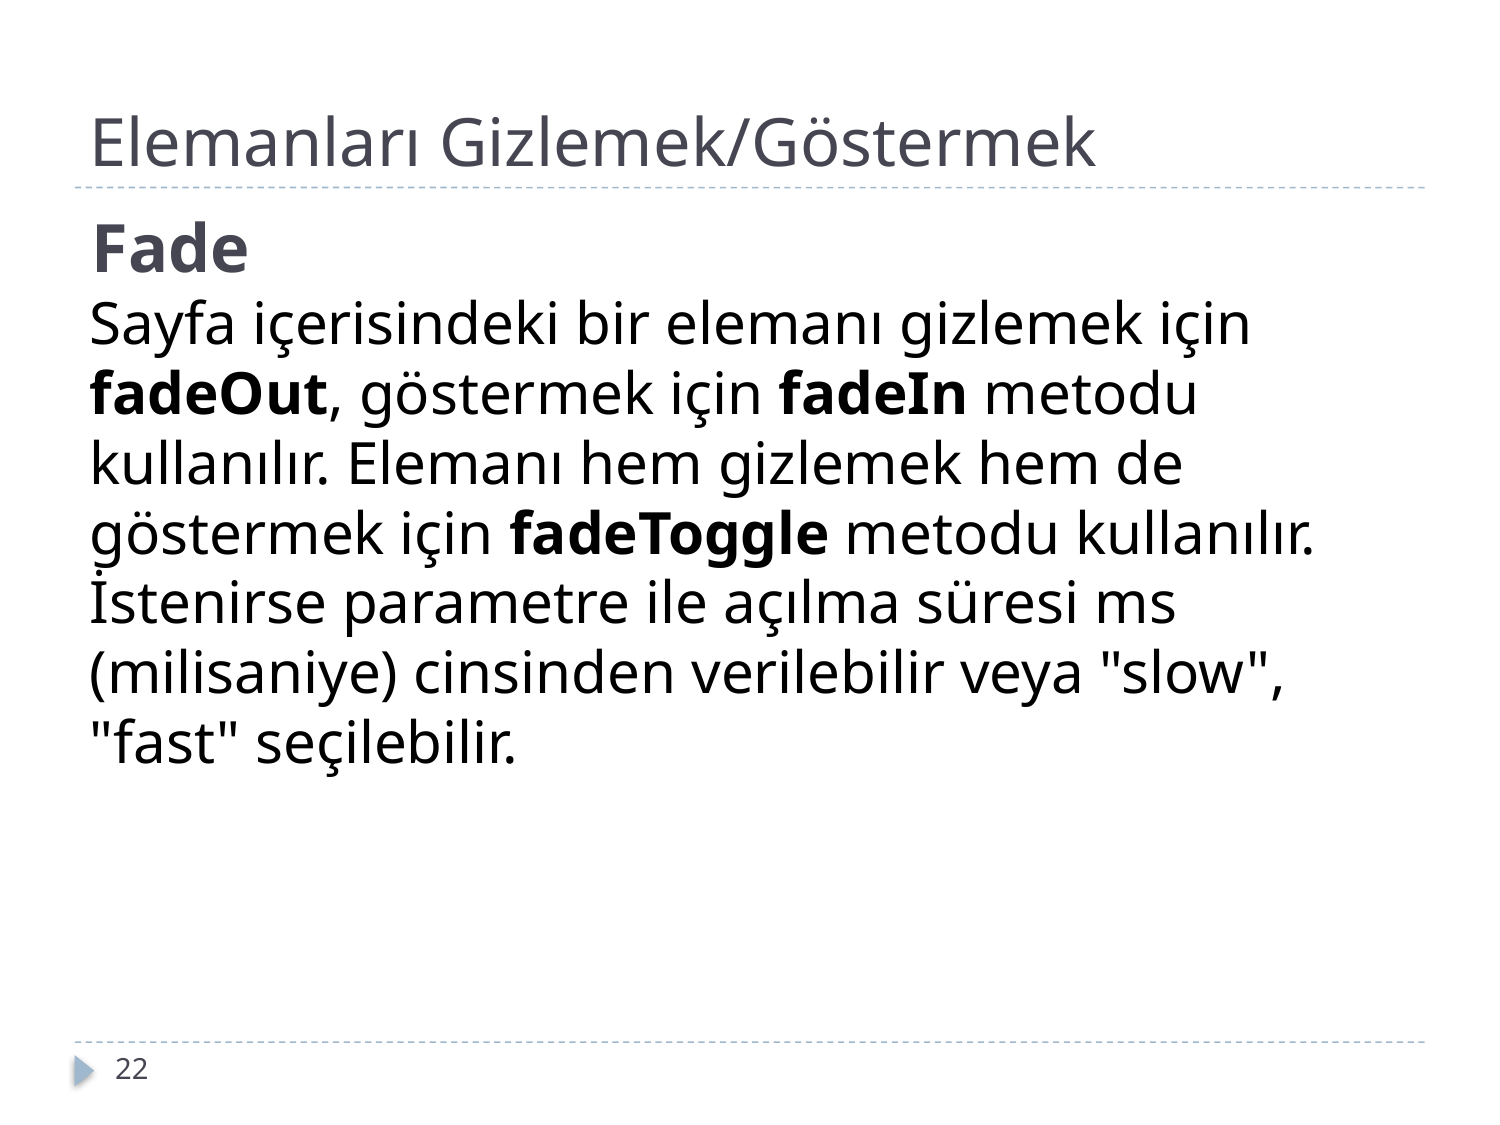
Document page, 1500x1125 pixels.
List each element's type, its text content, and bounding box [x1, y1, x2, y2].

slide_number 22 [100, 1042, 426, 1103]
list Sayfa içerisindeki bir elemanı gizlemek için fadeOut, göstermek için fadeIn metodu kullanılır. Elemanı hem gizlemek hem de göstermek için fadeToggle metodu kullanılır. İstenirse parametre ile açılma süresi ms (milisaniye) cinsinden verilebilir veya "slow", "fast" seçilebilir. [75, 278, 1425, 1010]
text_box Fade [76, 131, 1427, 294]
title Elemanları Gizlemek/Göstermek [75, 24, 1425, 188]
